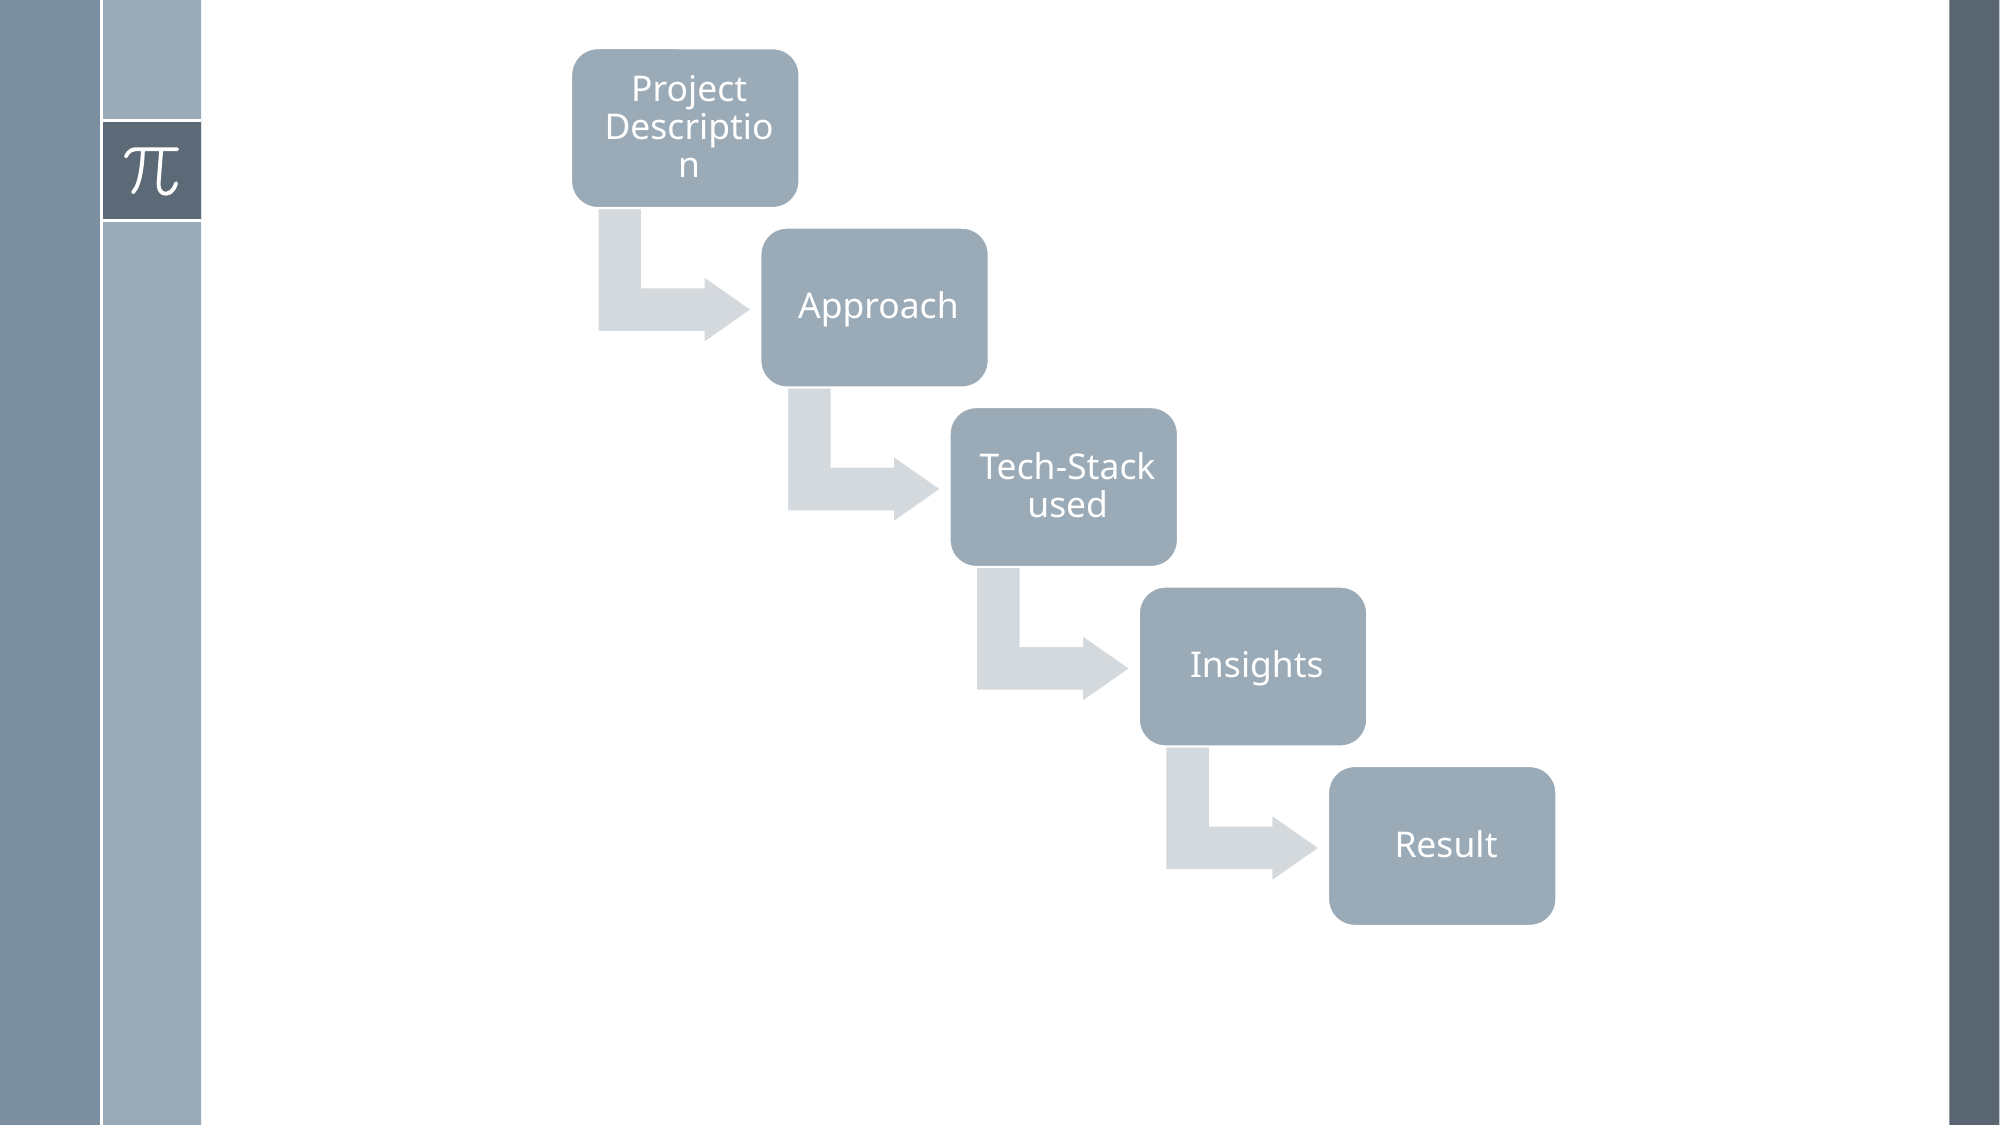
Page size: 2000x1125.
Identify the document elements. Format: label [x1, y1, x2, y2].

text_box [397, 42, 1731, 932]
